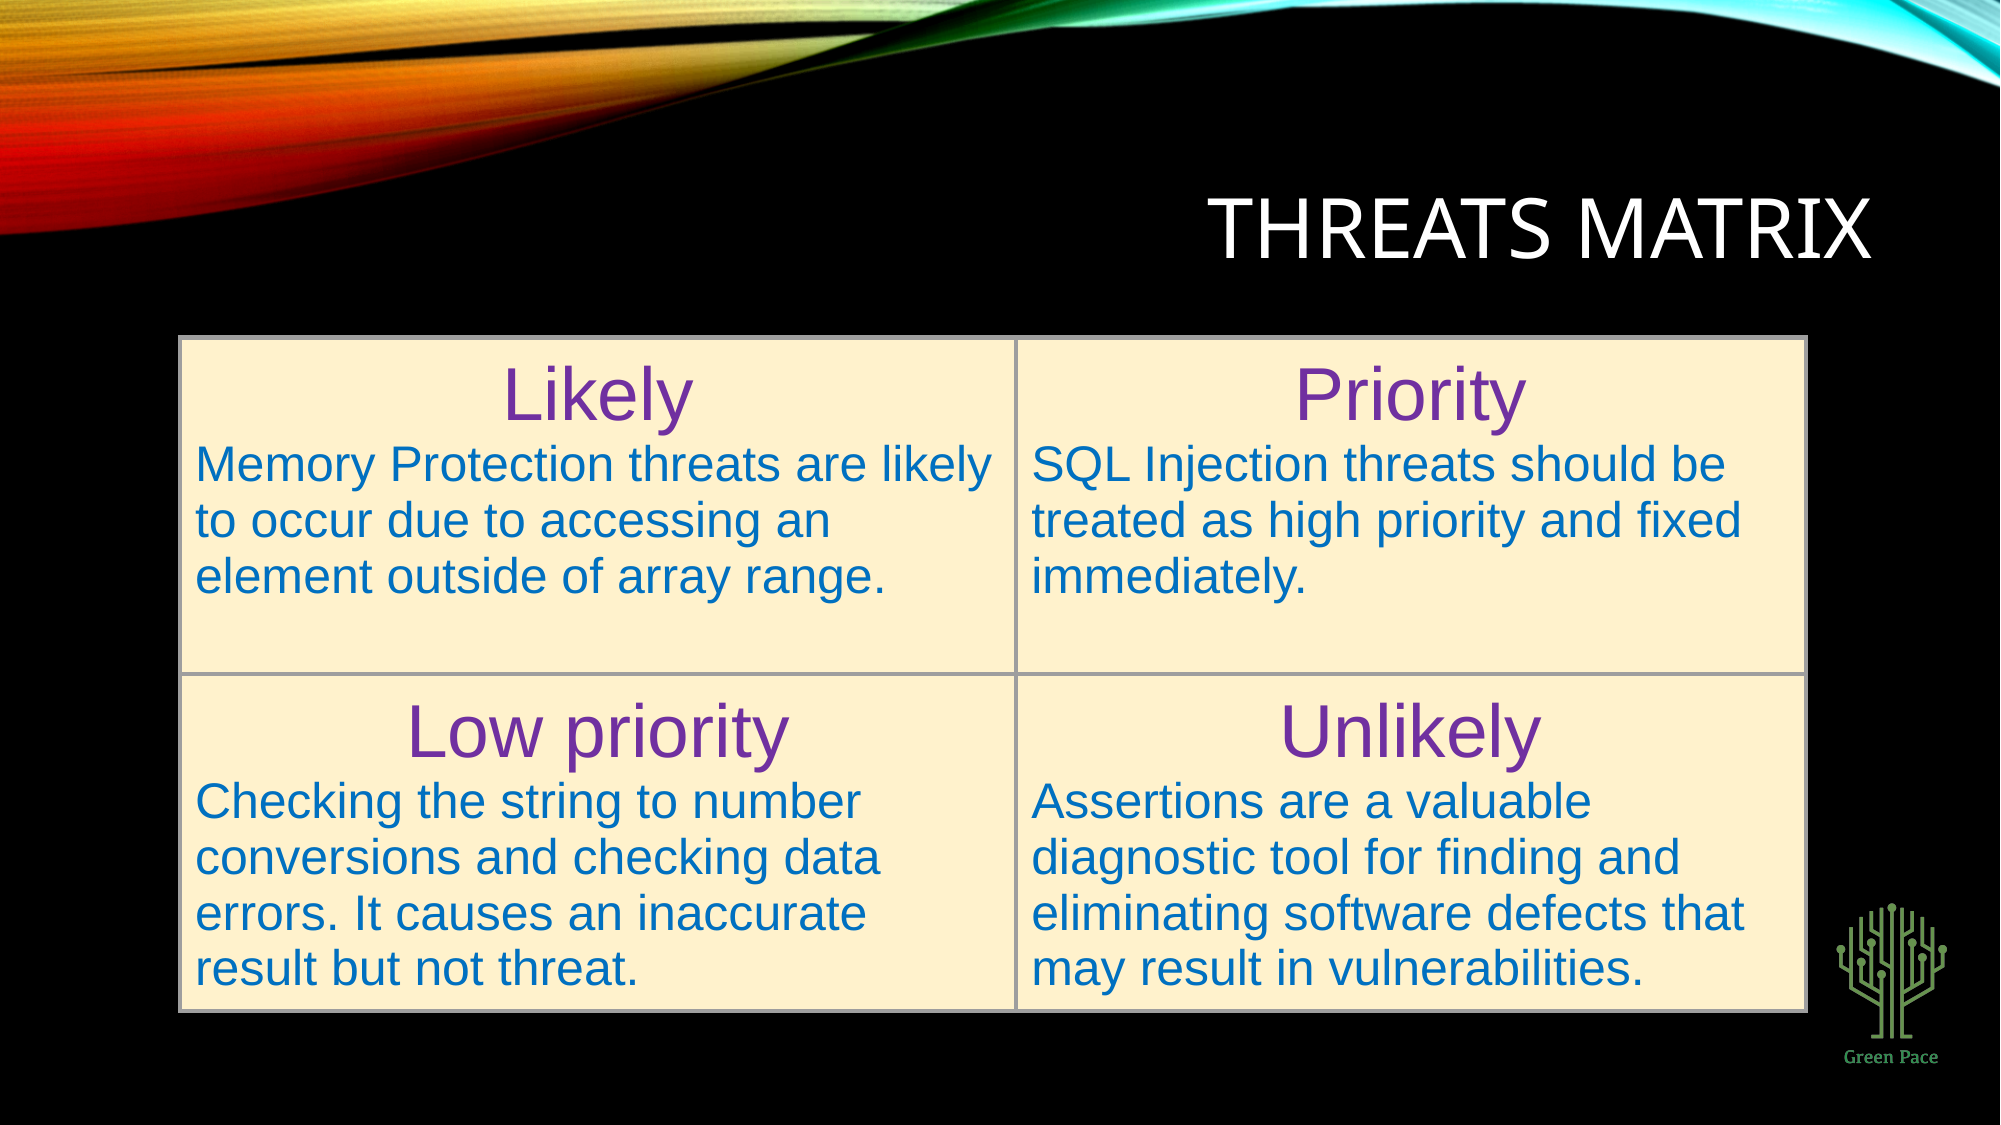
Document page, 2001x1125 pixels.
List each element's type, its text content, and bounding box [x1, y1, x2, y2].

title THREATS MATRIX [474, 125, 1888, 338]
table_header Priority SQL Injection threats should be treated as high priority and fixed immediately. [1018, 340, 1804, 672]
picture [1817, 892, 1964, 1082]
table_cell Unlikely Assertions are a valuable diagnostic tool for finding and eliminating software defects that may result in vulnerabilities. [1018, 676, 1804, 1009]
table_header Likely Memory Protection threats are likely to occur due to accessing an element outside of array range. [182, 340, 1014, 672]
table_cell Low priority Checking the string to number conversions and checking data errors. It causes an inaccurate result but not threat. [182, 676, 1014, 1009]
picture [0, 0, 2000, 237]
